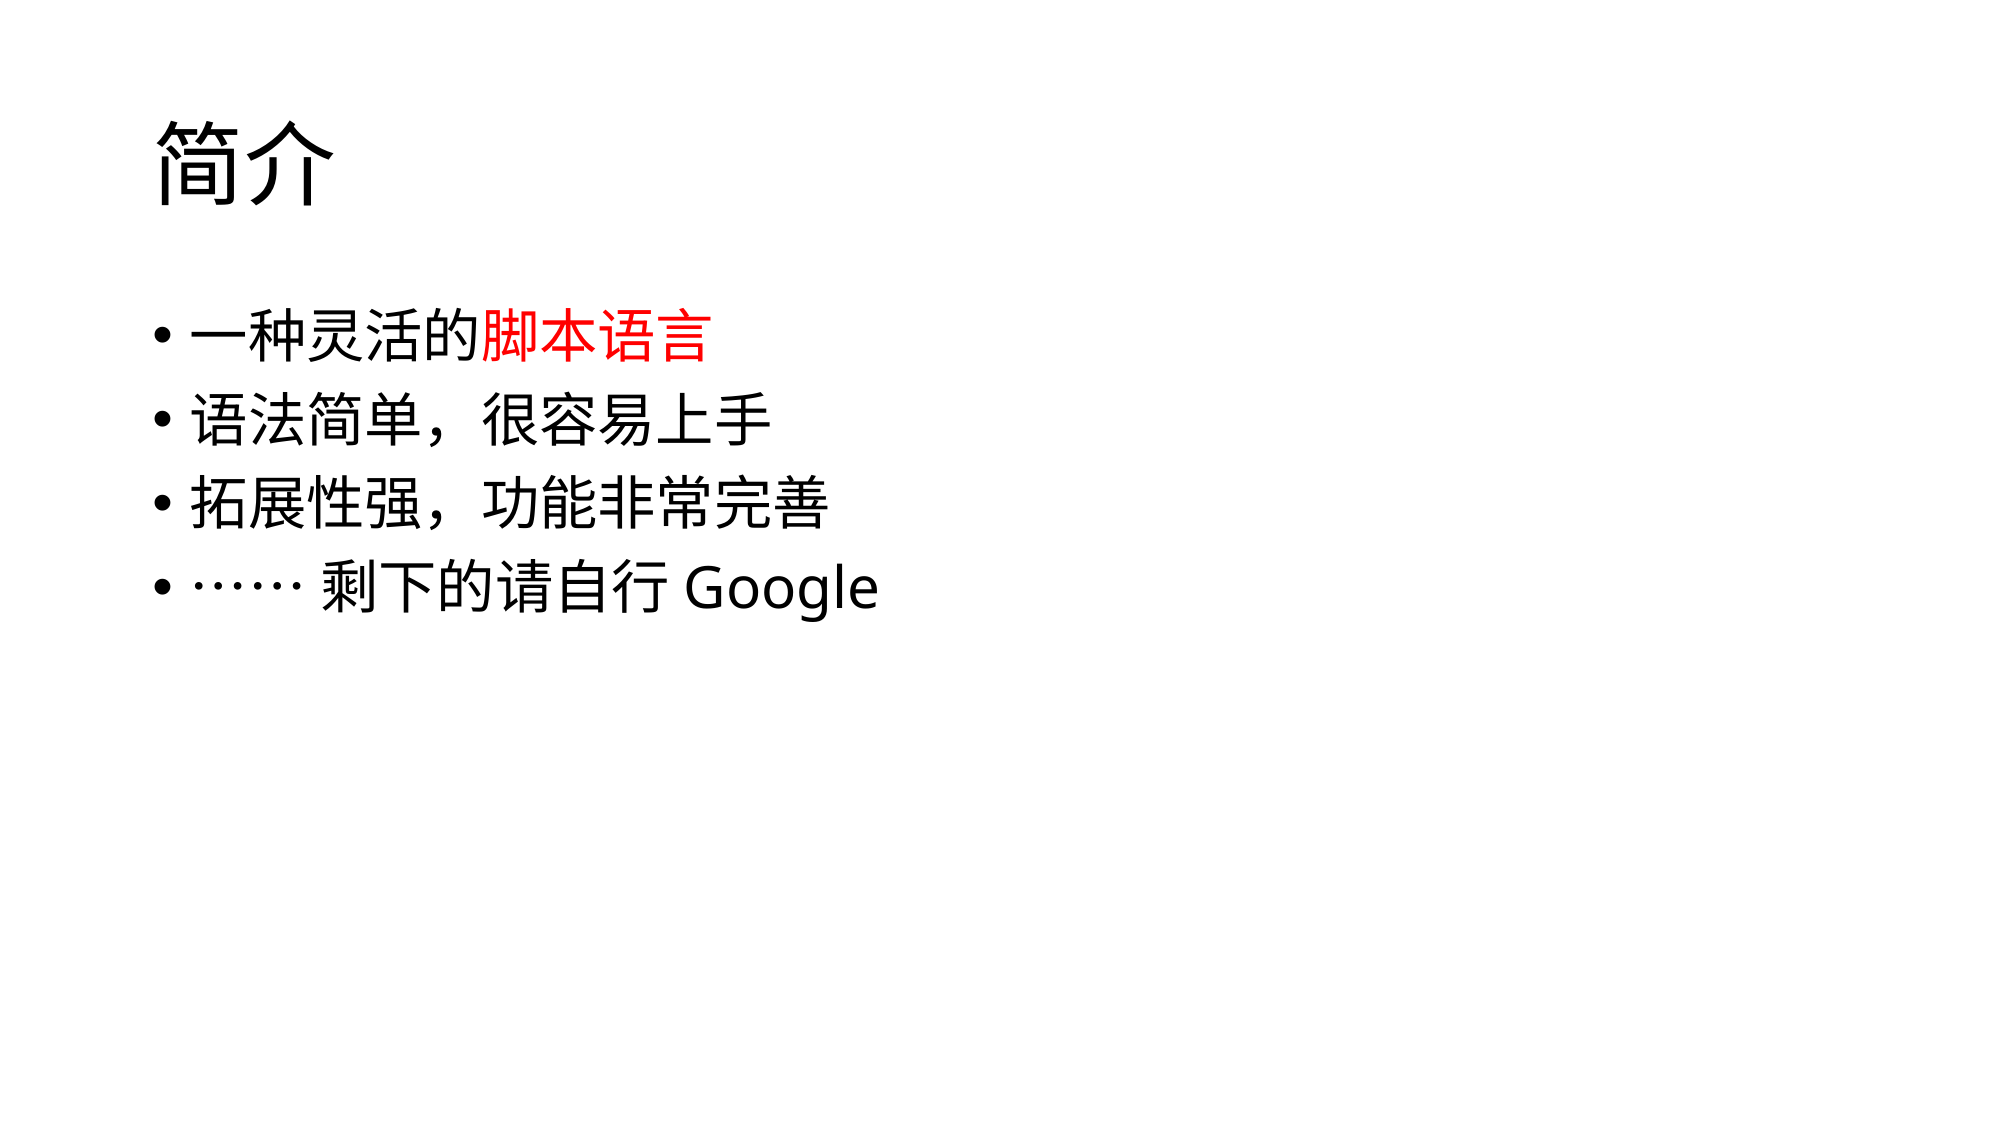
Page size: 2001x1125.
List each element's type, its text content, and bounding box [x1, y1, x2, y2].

list 一种灵活的脚本语言 语法简单，很容易上手 拓展性强，功能非常完善 ……剩下的请自行Google [137, 299, 1863, 1014]
title 简介 [137, 59, 1863, 278]
